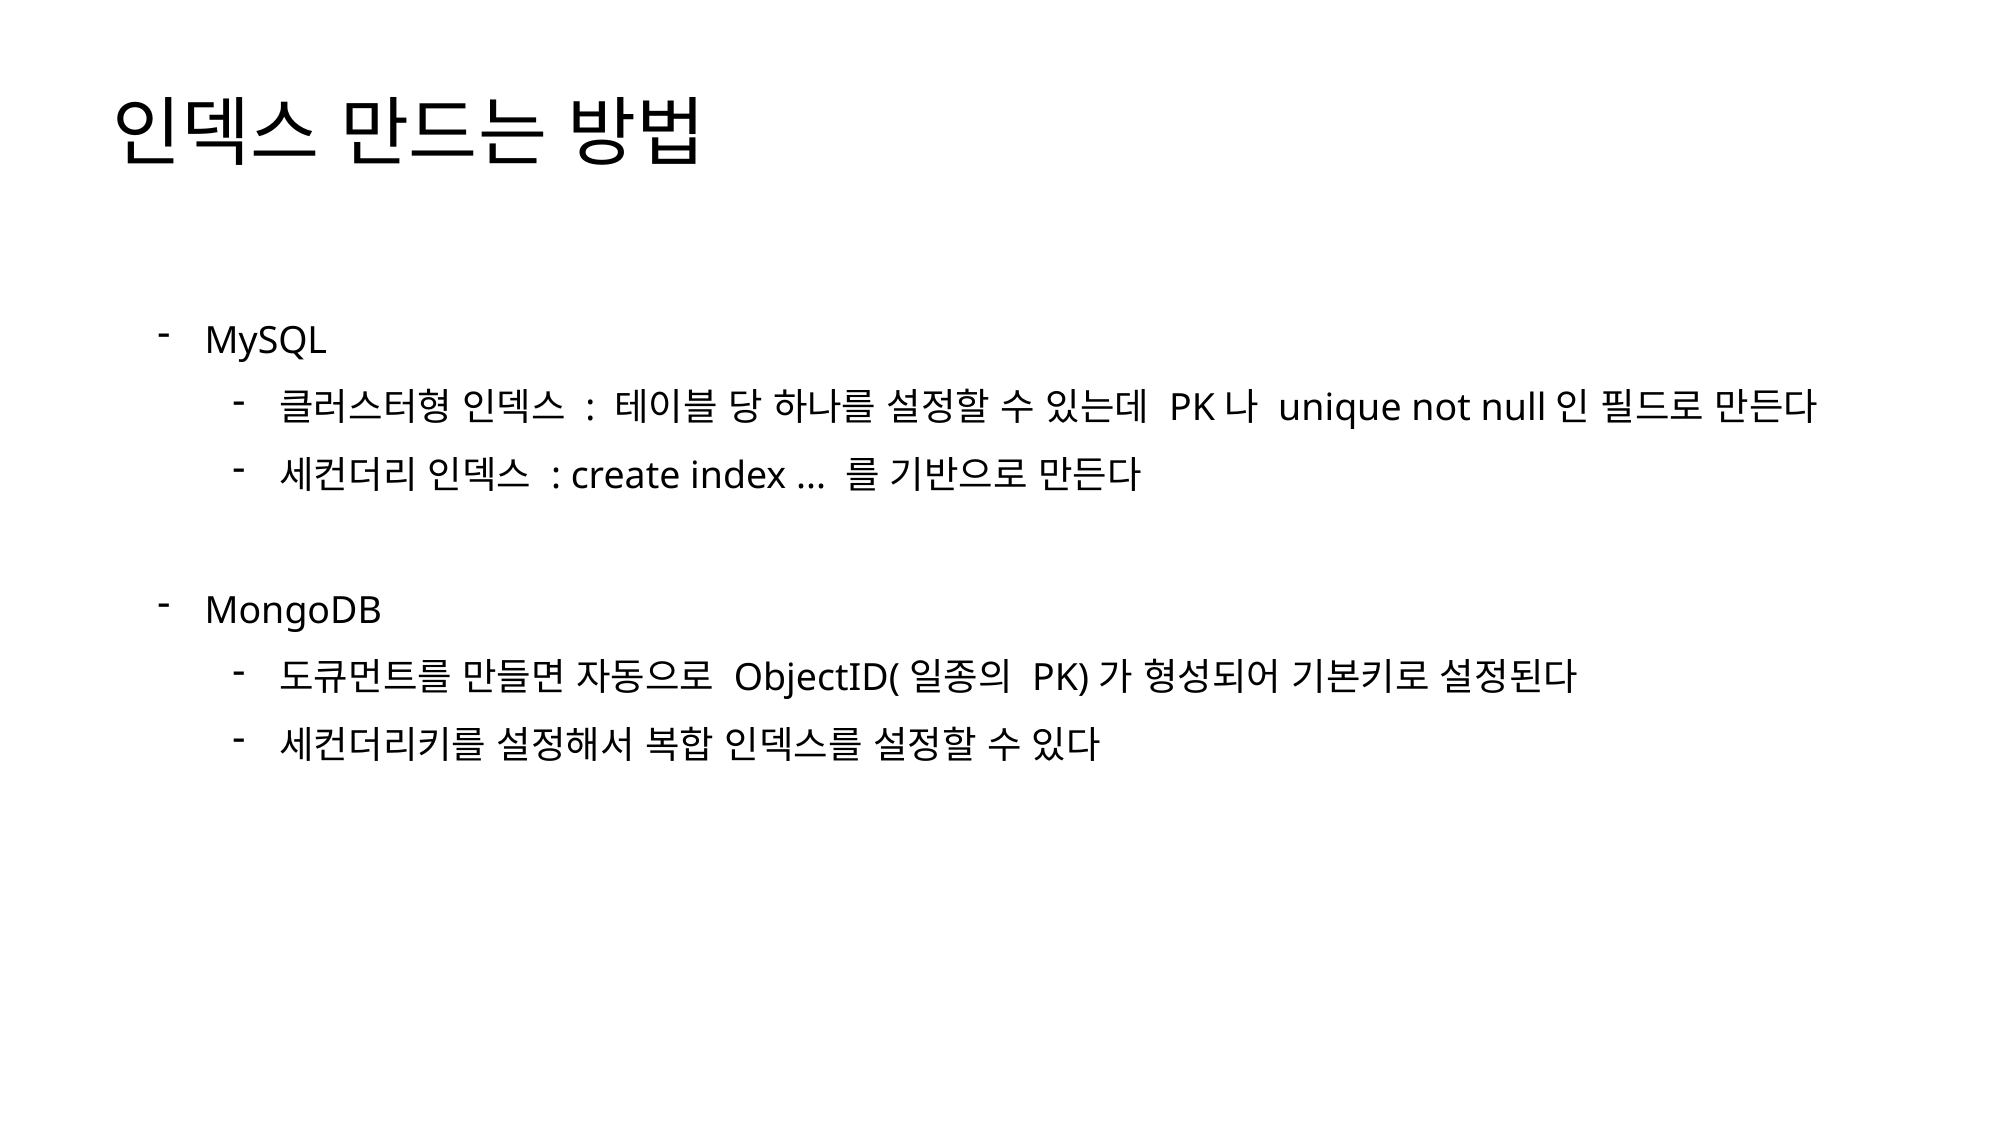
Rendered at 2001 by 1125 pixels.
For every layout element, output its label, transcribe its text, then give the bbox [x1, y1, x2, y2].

text_box 인덱스 만드는 방법 [97, 76, 722, 182]
text_box MySQL 클러스터형 인덱스 : 테이블 당 하나를 설정할 수 있는데 PK나 unique not null인 필드로 만든다 세컨더리 인덱스 : create index ... 를 기반으로 만든다 MongoDB 도큐먼트를 만들면 자동으로 ObjectID(일종의 PK)가 형성되어 기본키로 설정된다 세컨더리키를 설정해서 복합 인덱스를 설정할 수 있다 [142, 285, 1834, 773]
